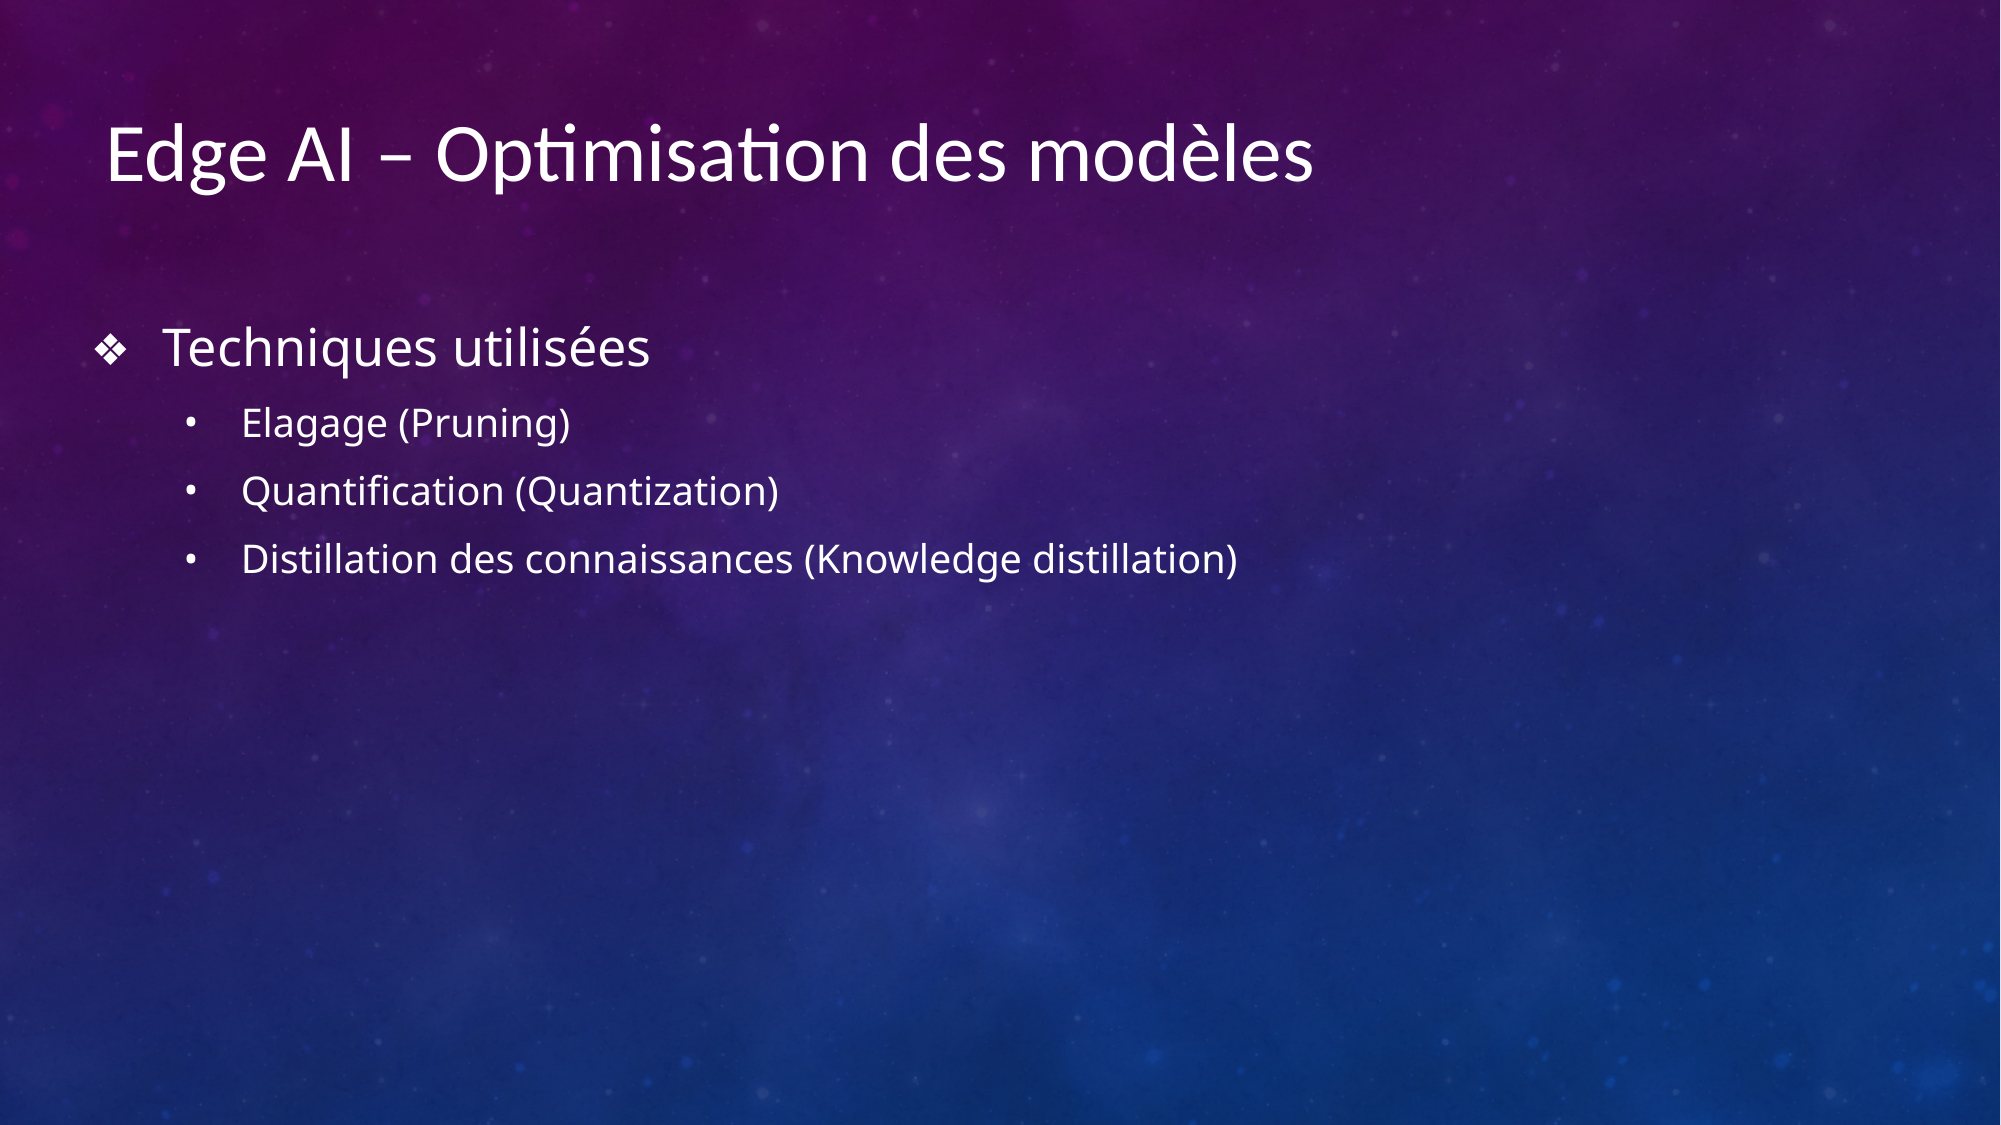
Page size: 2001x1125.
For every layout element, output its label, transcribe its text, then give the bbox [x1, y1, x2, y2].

title Edge AI – Optimisation des modèles [90, 90, 1910, 294]
list Techniques utilisées Elagage (Pruning) Quantification (Quantization) Distillation des connaissances (Knowledge distillation) [90, 314, 1910, 1020]
picture [0, 0, 2001, 1125]
